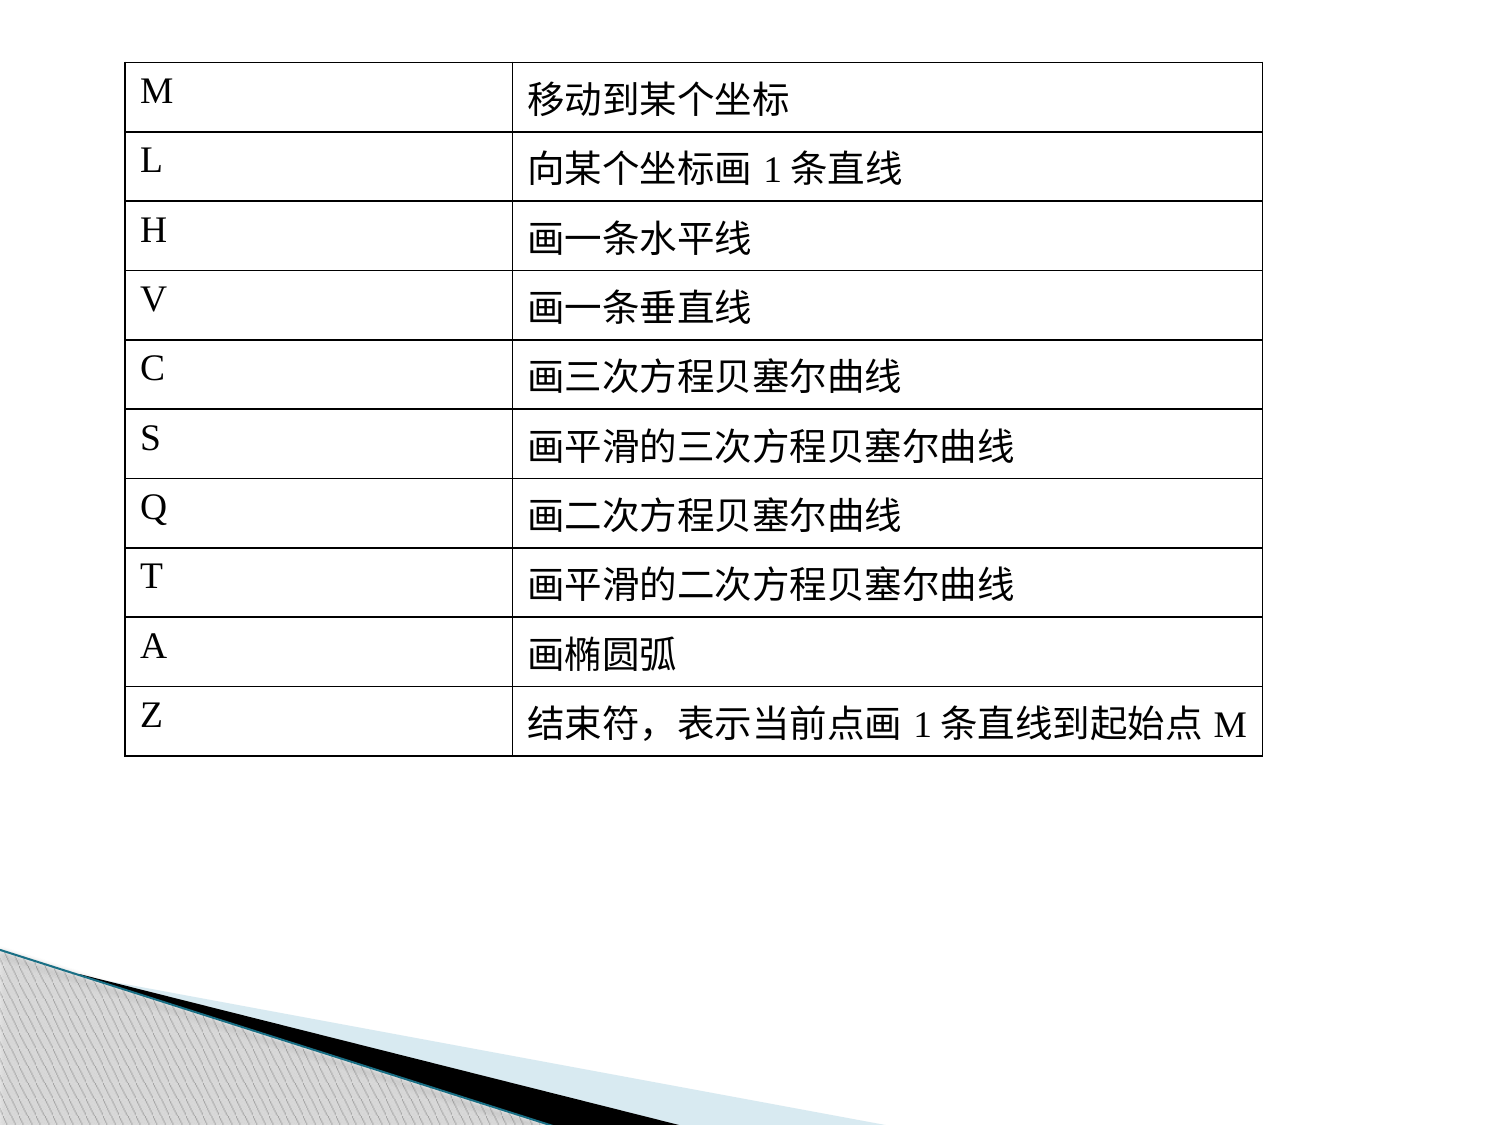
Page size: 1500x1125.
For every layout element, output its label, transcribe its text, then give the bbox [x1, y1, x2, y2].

table_cell V [126, 271, 512, 339]
table_header 移动到某个坐标 [513, 63, 1262, 131]
table_cell 画二次方程贝塞尔曲线 [513, 479, 1262, 547]
table_cell 画平滑的三次方程贝塞尔曲线 [513, 410, 1262, 478]
table_cell S [126, 410, 512, 478]
table_cell 画平滑的二次方程贝塞尔曲线 [513, 549, 1262, 616]
table_cell 画一条水平线 [513, 202, 1262, 270]
table_cell 向某个坐标画1条直线 [513, 133, 1262, 200]
table_cell L [126, 133, 512, 200]
table_header M [126, 63, 512, 131]
table_cell 画一条垂直线 [513, 271, 1262, 339]
table_cell H [126, 202, 512, 270]
table_cell 画三次方程贝塞尔曲线 [513, 341, 1262, 408]
table_cell 结束符，表示当前点画1条直线到起始点M [513, 687, 1262, 755]
table_cell 画椭圆弧 [513, 618, 1262, 686]
table_cell Z [126, 687, 512, 755]
table_cell A [126, 618, 512, 686]
table_cell Q [126, 479, 512, 547]
table_cell C [126, 341, 512, 408]
table_cell T [126, 549, 512, 616]
